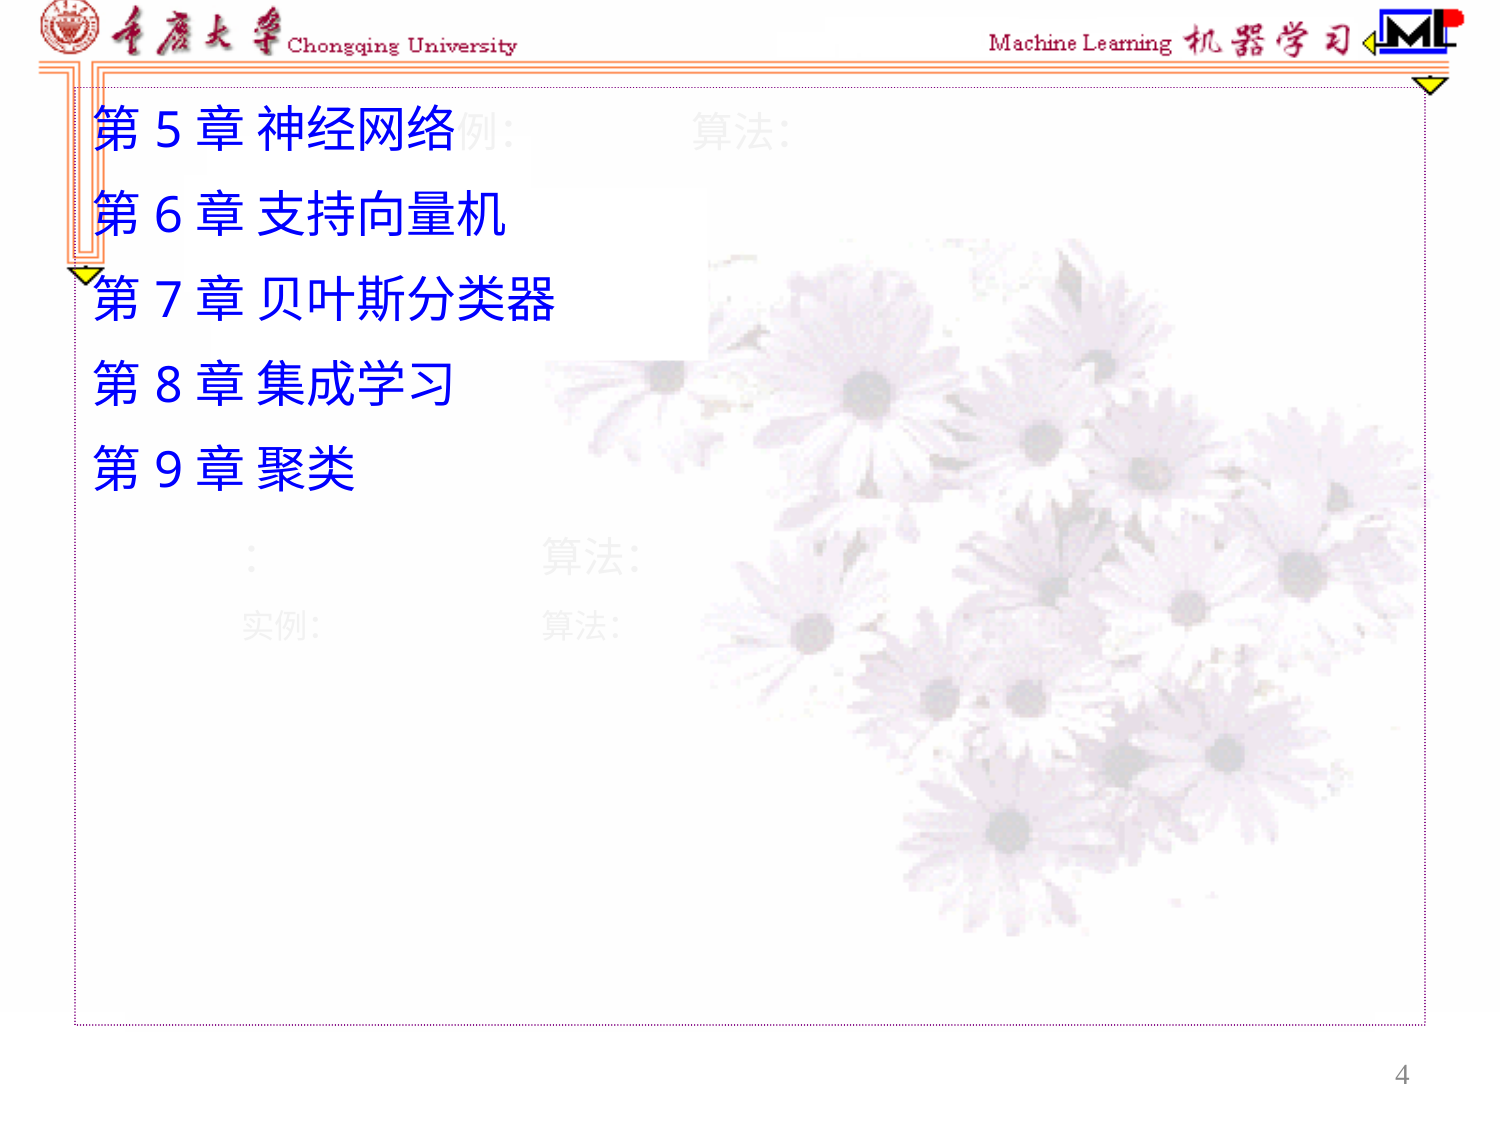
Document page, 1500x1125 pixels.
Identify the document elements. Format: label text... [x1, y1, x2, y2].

picture [125, 1025, 1375, 1032]
slide_number 4 [1074, 1042, 1425, 1103]
text_box 第5章 神经网络例： 算法： 第6章 支持向量机 第7章 贝叶斯分类器 第8章 集成学习 第9章 聚类 ： 算法： 实例： 算法： [76, 90, 1447, 654]
picture [0, 0, 1500, 1012]
text_box [74, 87, 1425, 1025]
